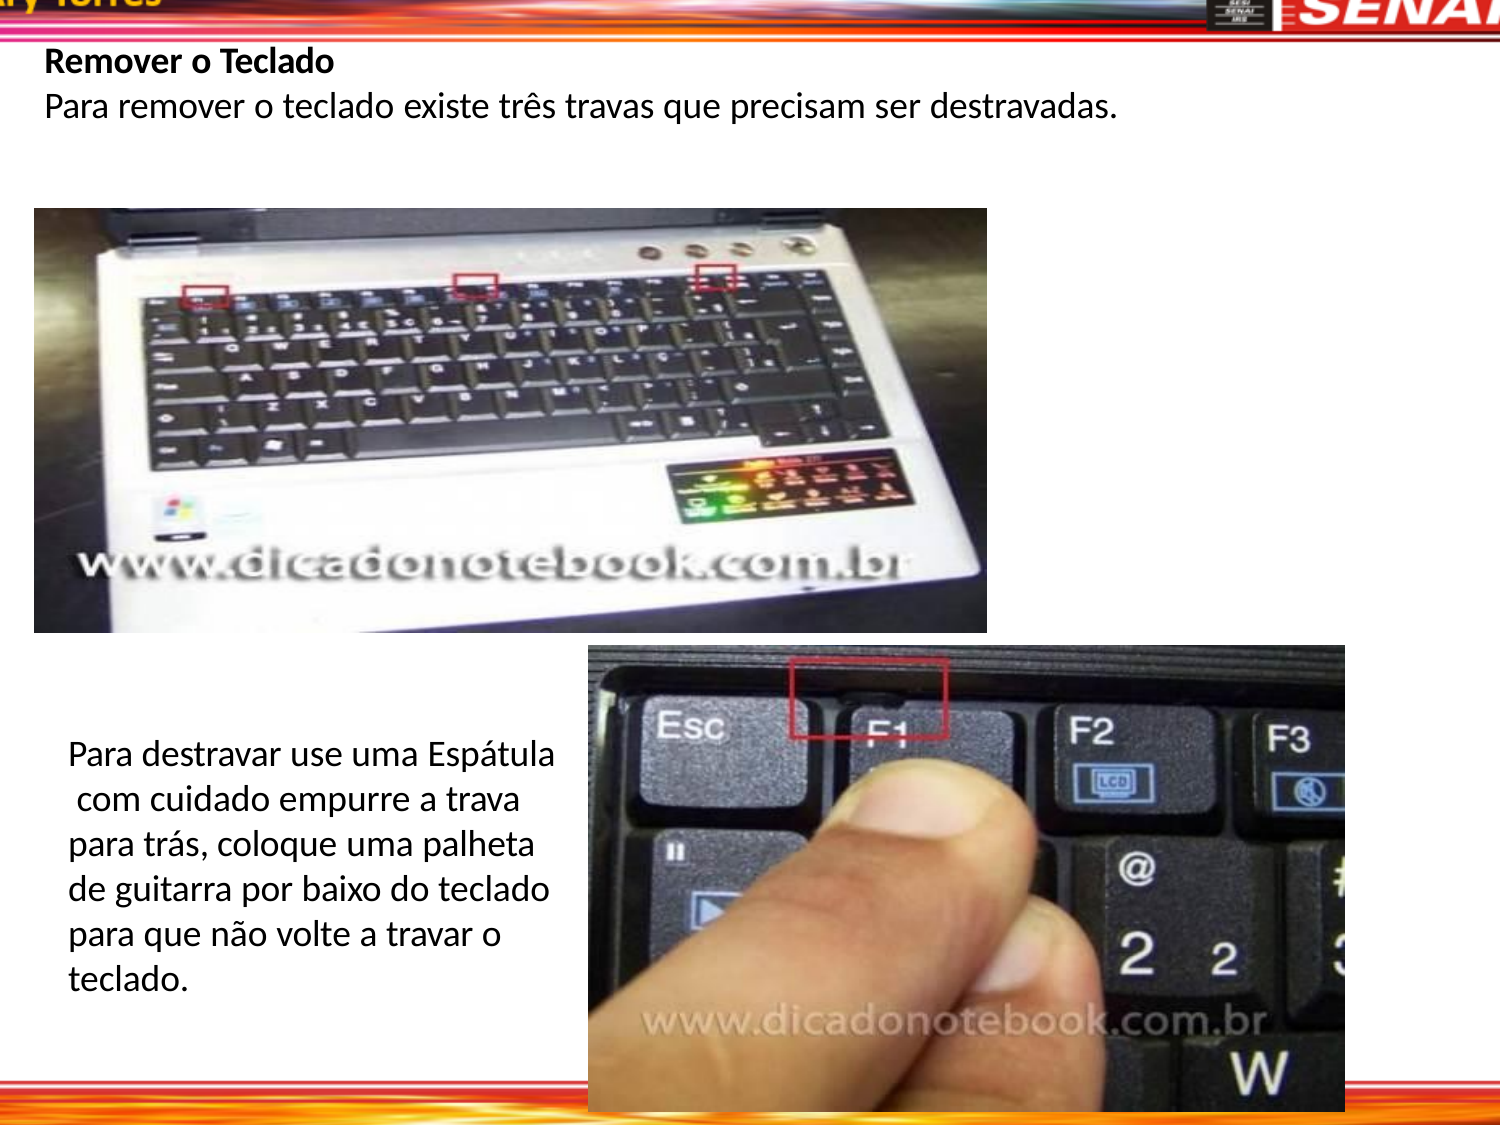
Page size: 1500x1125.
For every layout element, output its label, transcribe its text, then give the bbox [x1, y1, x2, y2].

text_box Para destravar use uma Espátula com cuidado empurre a trava para trás, coloque uma palheta de guitarra por baixo do teclado para que não volte a travar o teclado. [66, 726, 564, 999]
picture [0, 0, 1500, 1125]
text_box Remover o Teclado Para remover o teclado existe três travas que precisam ser destravadas. [42, 33, 1133, 126]
